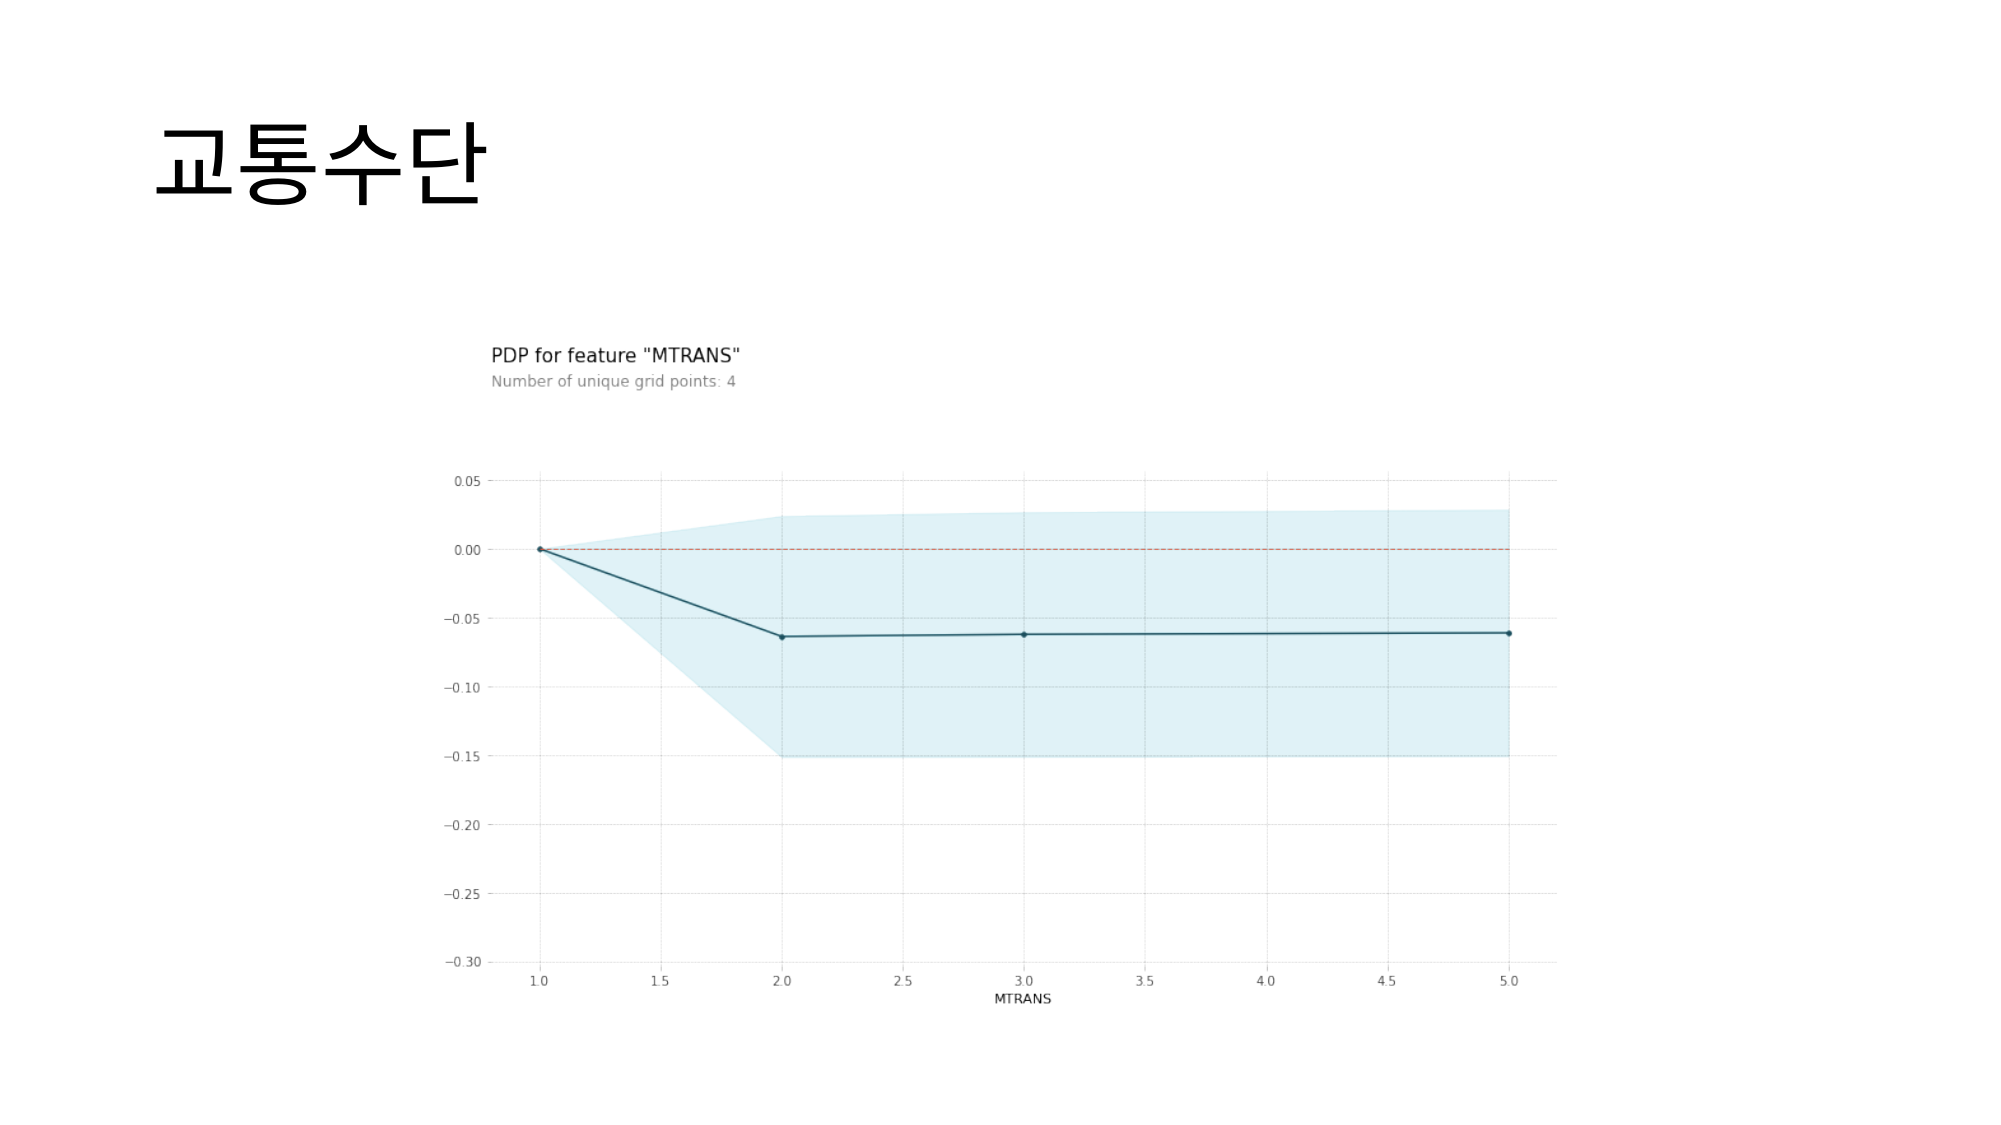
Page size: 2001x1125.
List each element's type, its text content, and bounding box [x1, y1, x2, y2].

title 교통수단 [137, 59, 1863, 278]
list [434, 299, 1566, 1014]
